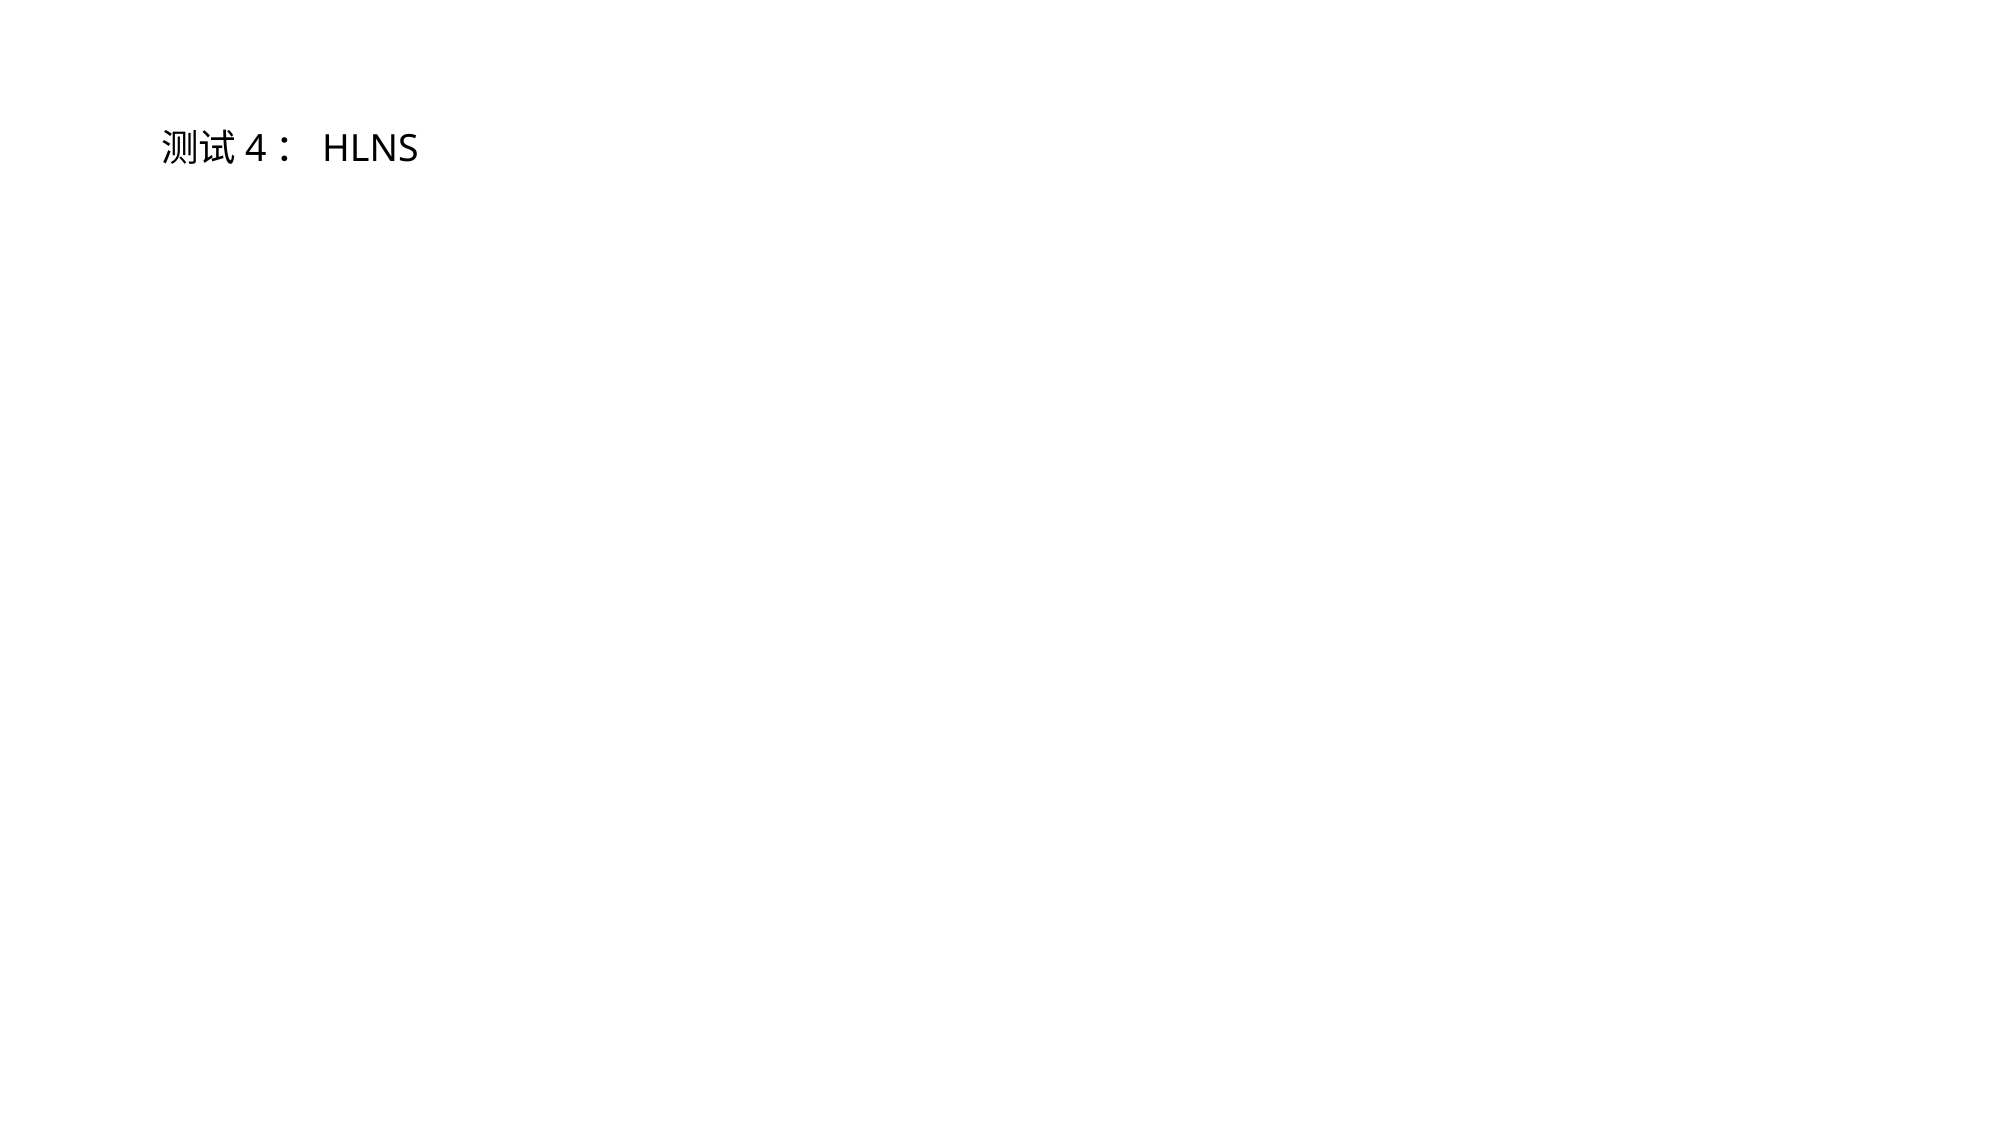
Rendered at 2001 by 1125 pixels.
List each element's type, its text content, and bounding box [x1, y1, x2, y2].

text_box 测试4：HLNS [146, 116, 434, 177]
